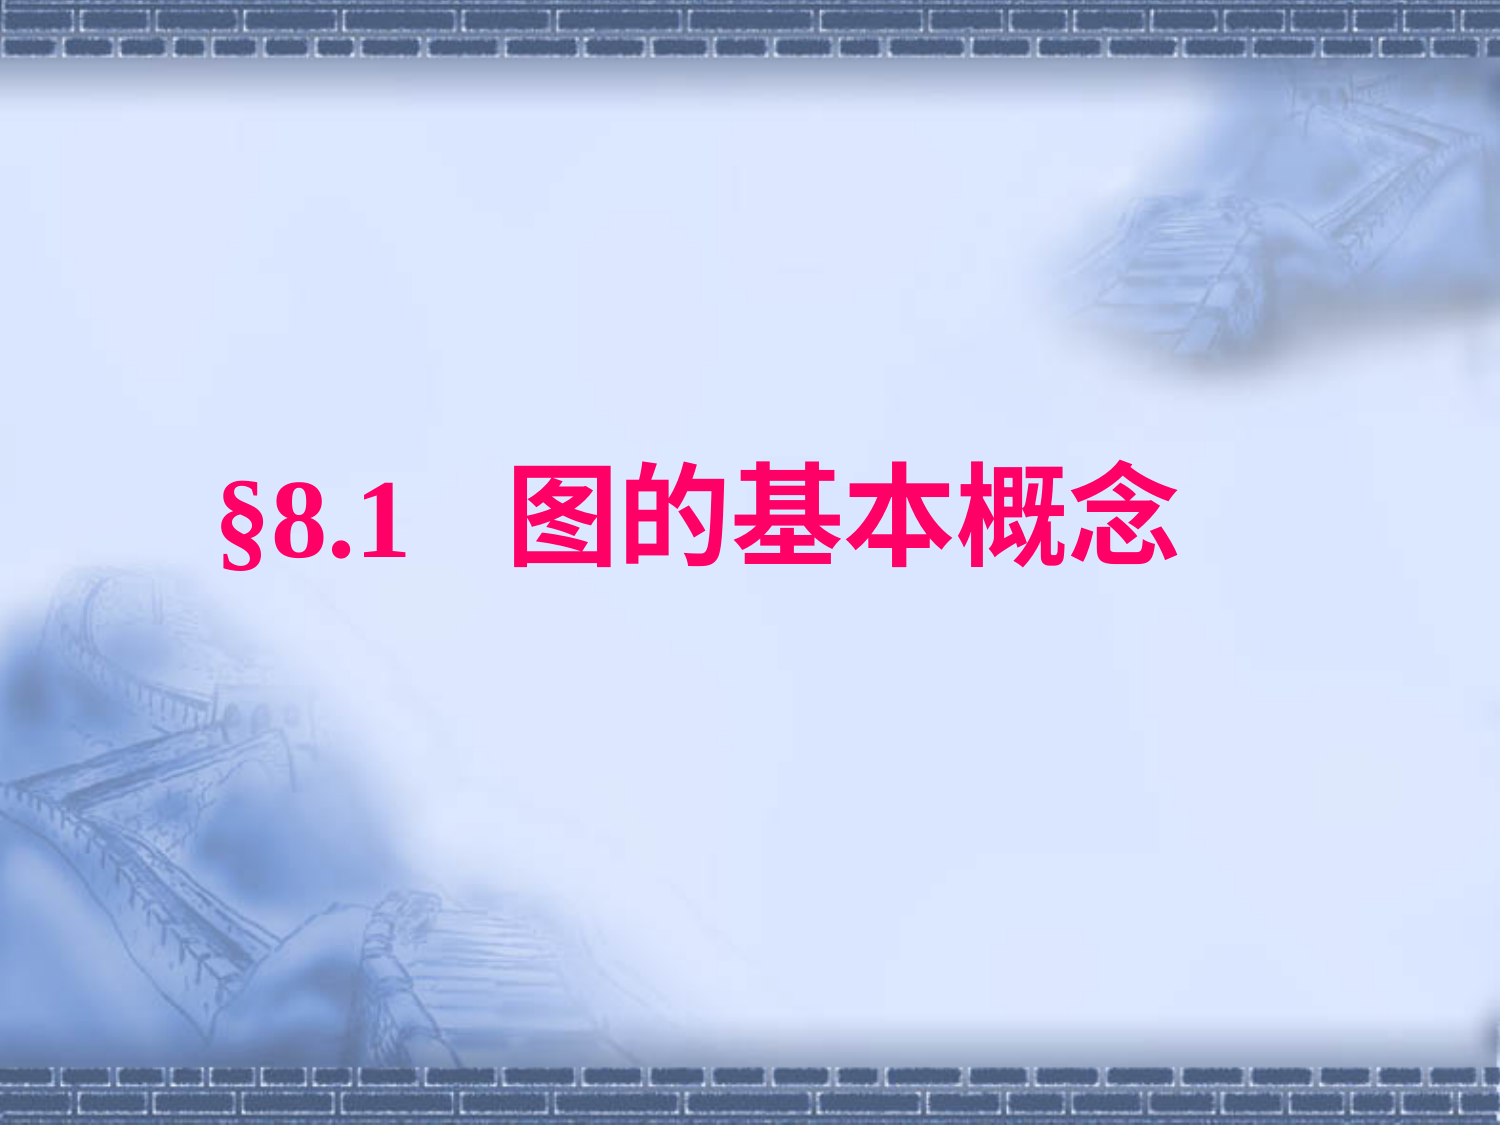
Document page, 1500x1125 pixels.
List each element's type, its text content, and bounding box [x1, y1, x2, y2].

picture [0, 0, 1500, 1125]
text_box §8.1 图的基本概念 [199, 437, 1325, 588]
